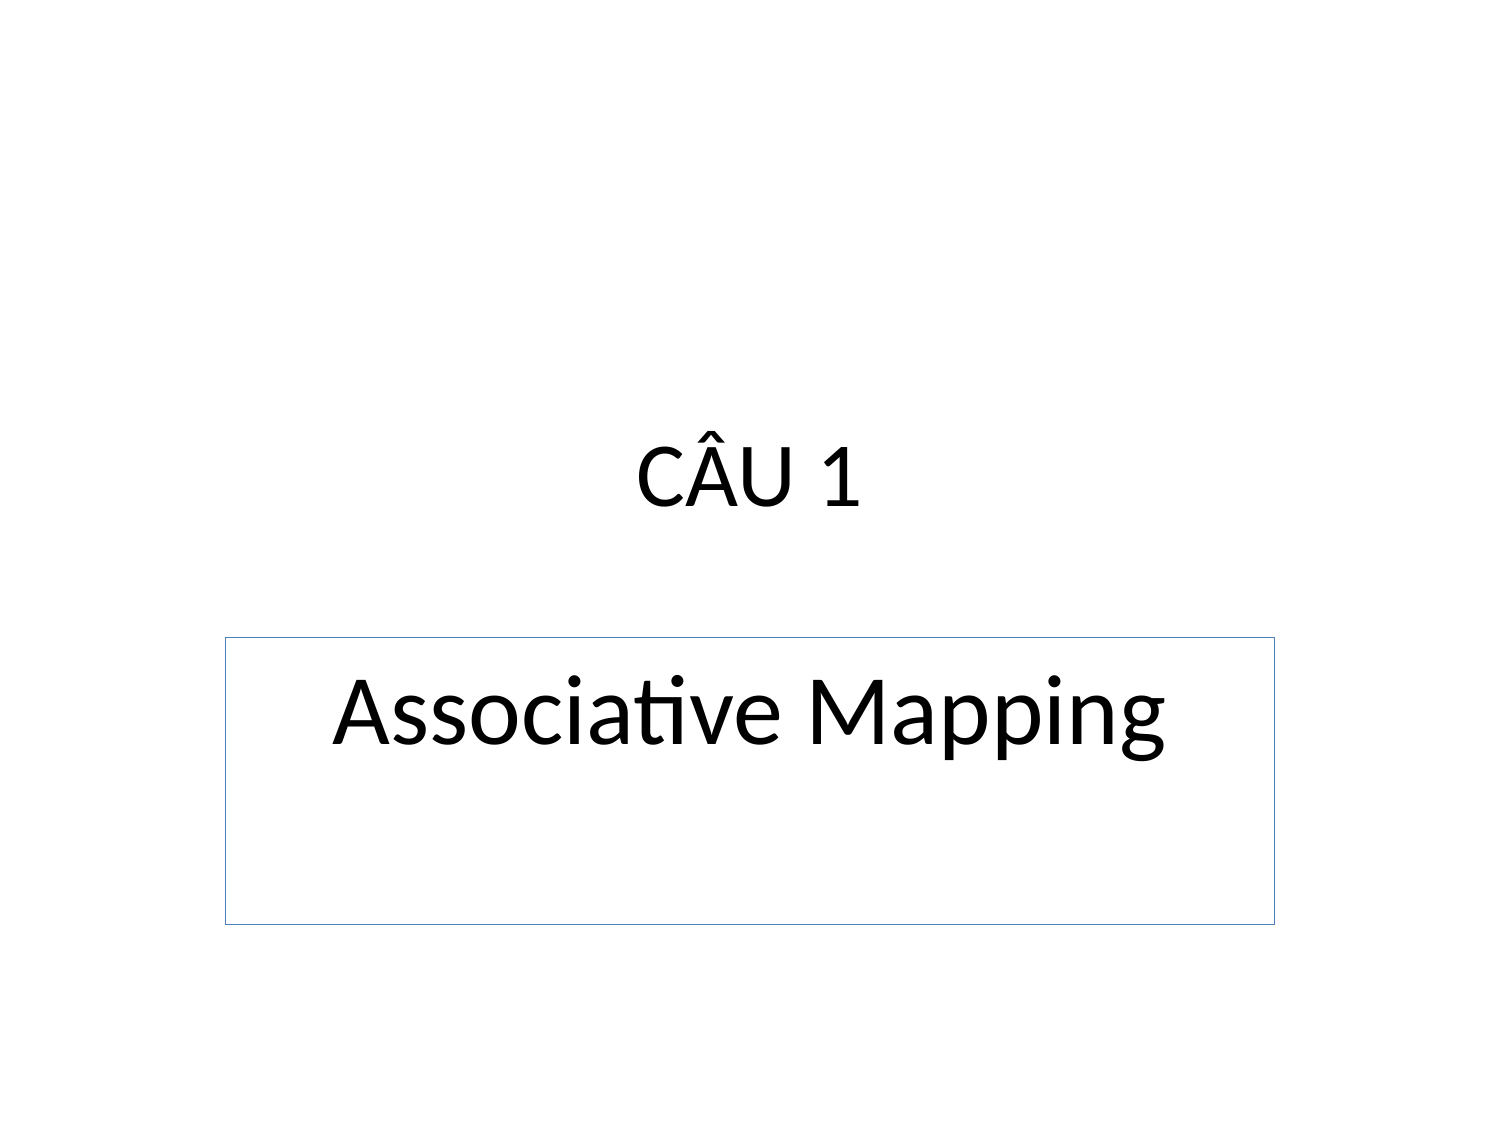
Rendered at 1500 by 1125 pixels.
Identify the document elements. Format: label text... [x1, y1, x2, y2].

subtitle Associative Mapping [225, 637, 1275, 925]
title CÂU 1 [112, 349, 1388, 591]
